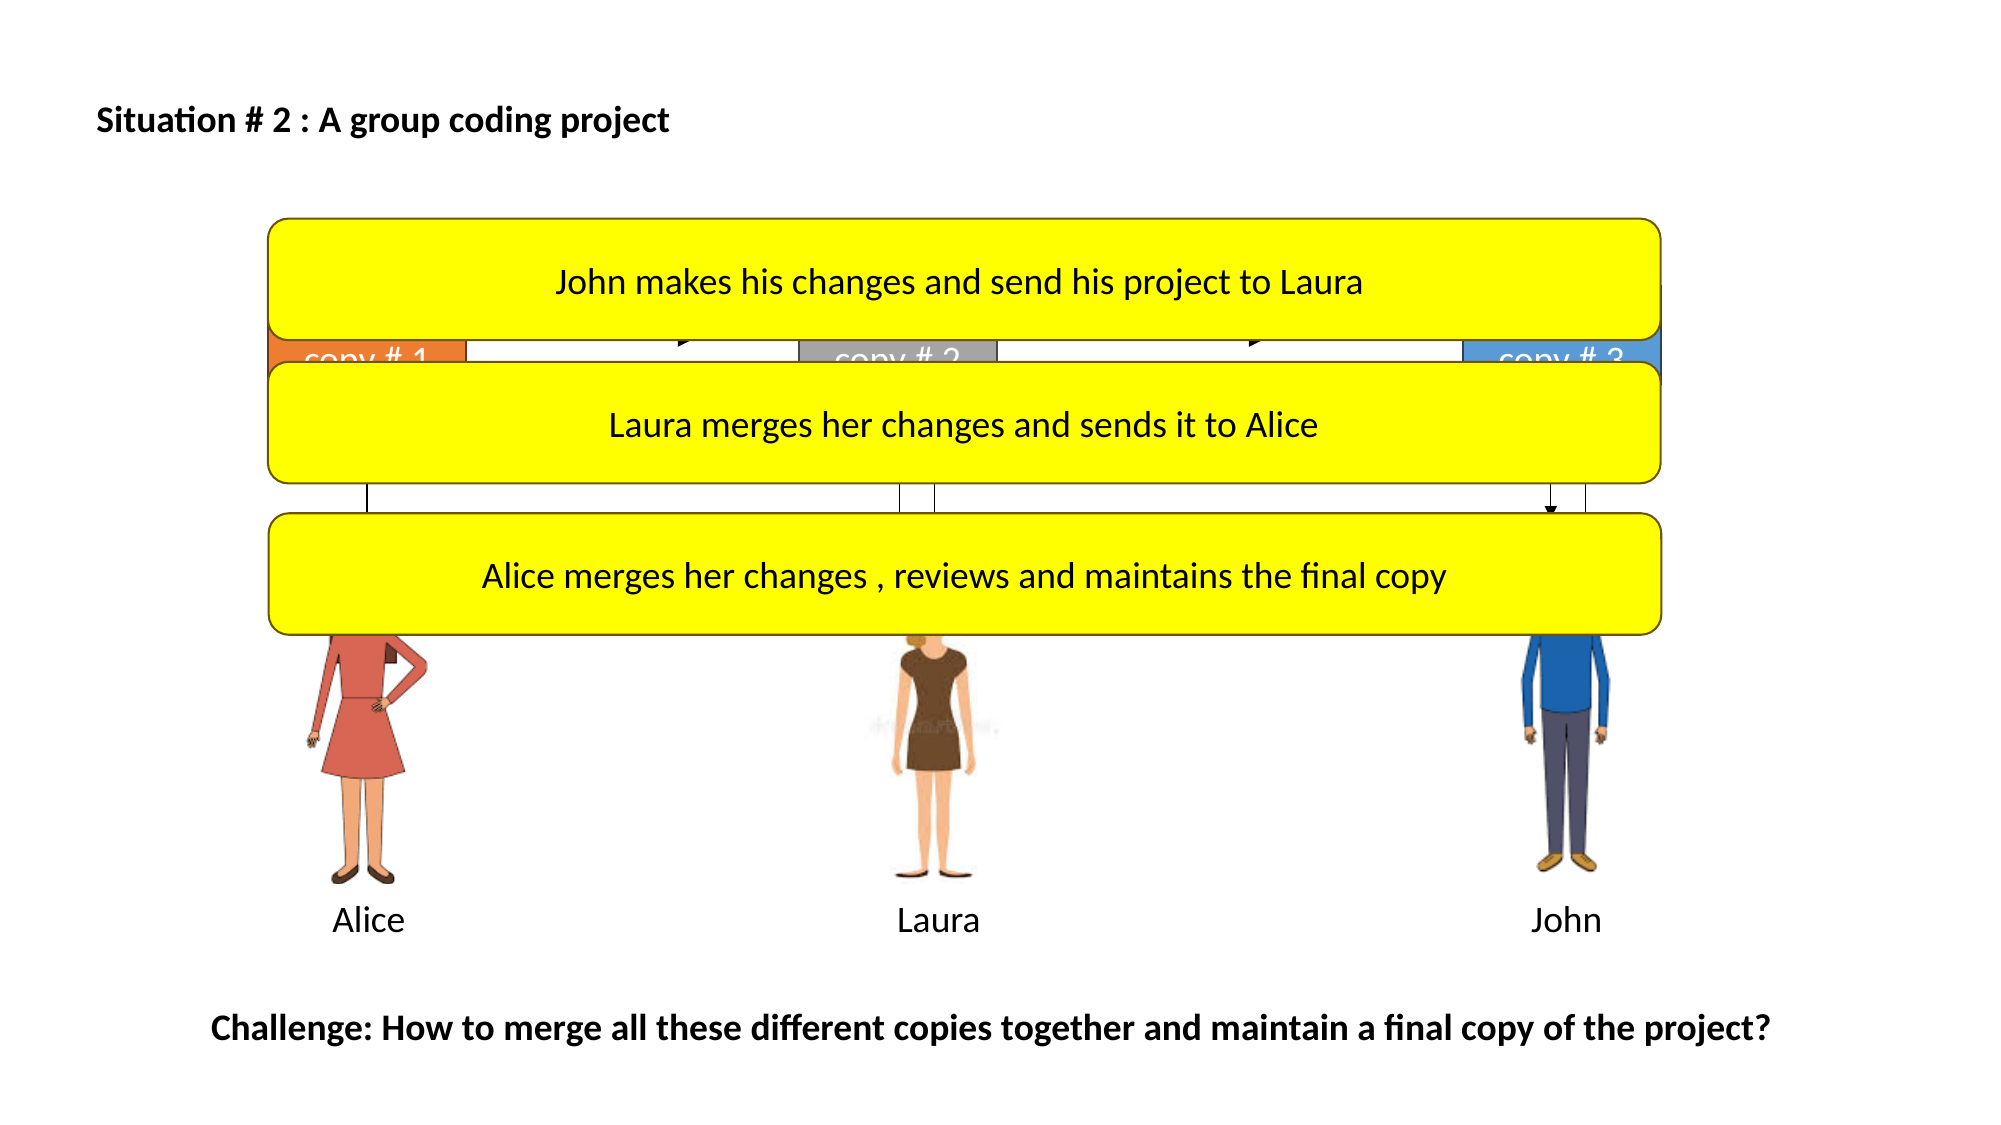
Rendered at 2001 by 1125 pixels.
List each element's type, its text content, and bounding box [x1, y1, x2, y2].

text_box John makes his changes and send his project to Laura [266, 217, 1662, 342]
text_box Laura merges her changes and sends it to Alice [266, 360, 1662, 485]
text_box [765, 559, 1104, 949]
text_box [246, 539, 488, 949]
text_box Situation # 2 : A group coding project [81, 87, 686, 148]
text_box Project copy # 3 [1462, 325, 1662, 377]
text_box Project copy # 1 [267, 327, 467, 375]
text_box Alice merges her changes , reviews and maintains the final copy [267, 512, 1663, 636]
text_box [1380, 539, 1752, 949]
text_box Challenge: How to merge all these different copies together and maintain a final copy of the project? [196, 996, 1797, 1056]
text_box Project copy # 2 [798, 342, 998, 360]
